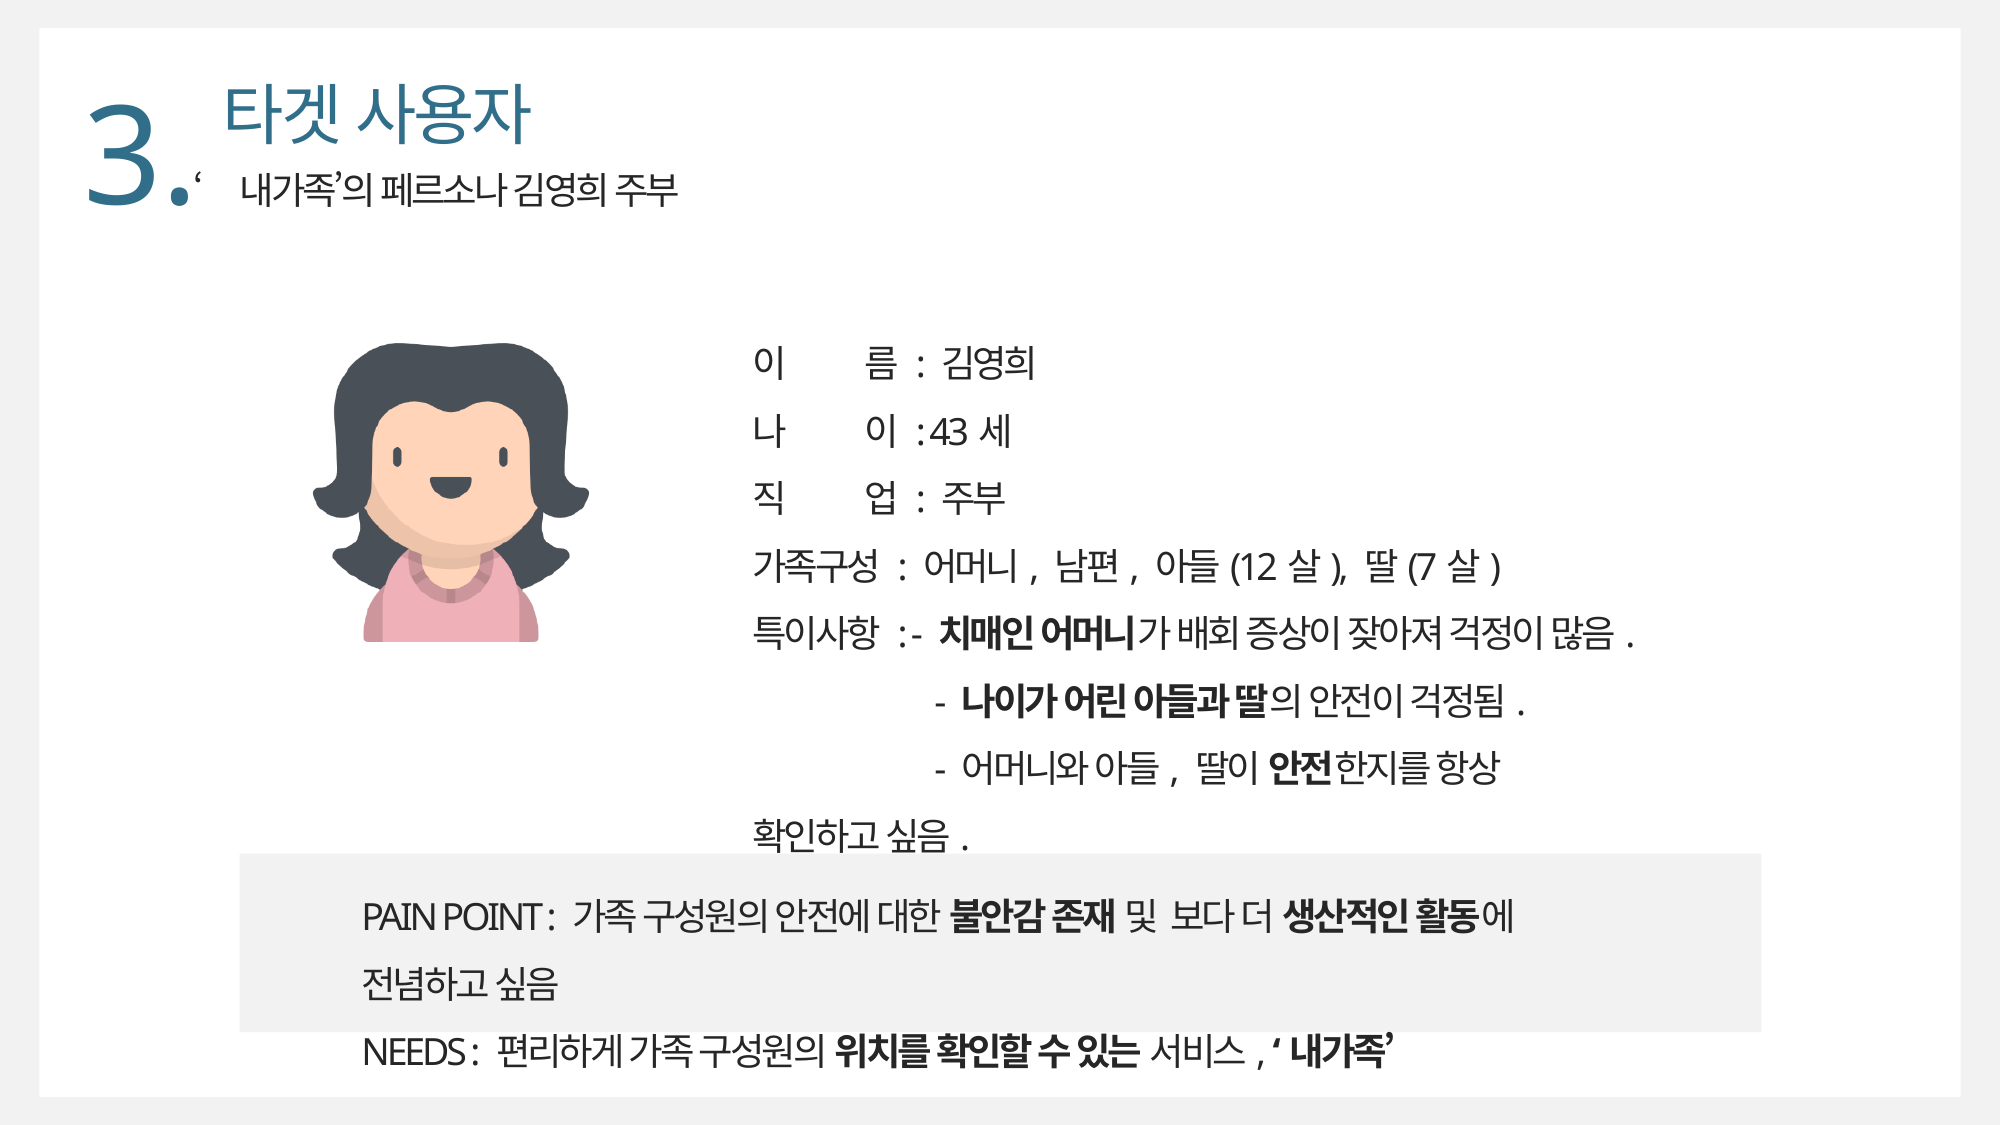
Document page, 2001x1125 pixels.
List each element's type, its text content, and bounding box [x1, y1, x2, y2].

text_box 3. [68, 59, 214, 240]
picture [306, 343, 595, 642]
text_box ‘내가족’의 페르소나 김영희 주부 [214, 159, 695, 220]
text_box PAIN POINT : 가족 구성원의 안전에 대한 불안감 존재 및 보다 더 생산적인 활동에 전념하고 싶음 NEEDS : 편리하게 가족 구성원의 위치를 확인할 수 있는 서비스, ‘내가족’ [346, 863, 1655, 1081]
text_box 이 름 : 김영희 나 이 : 43세 직 업 : 주부 가족구성 : 어머니, 남편, 아들(12살), 딸(7살) 특이사항 : - 치매인 어머니가 배회 증상이 잦아져 걱정이 많음. - 나이가 어린 아들과 딸의 안전이 걱정됨. - 어머니와 아들, 딸이 안전한지를 항상 확인하고 싶음. [737, 310, 1646, 853]
text_box [239, 853, 1763, 1033]
text_box 타겟 사용자 [214, 65, 549, 159]
